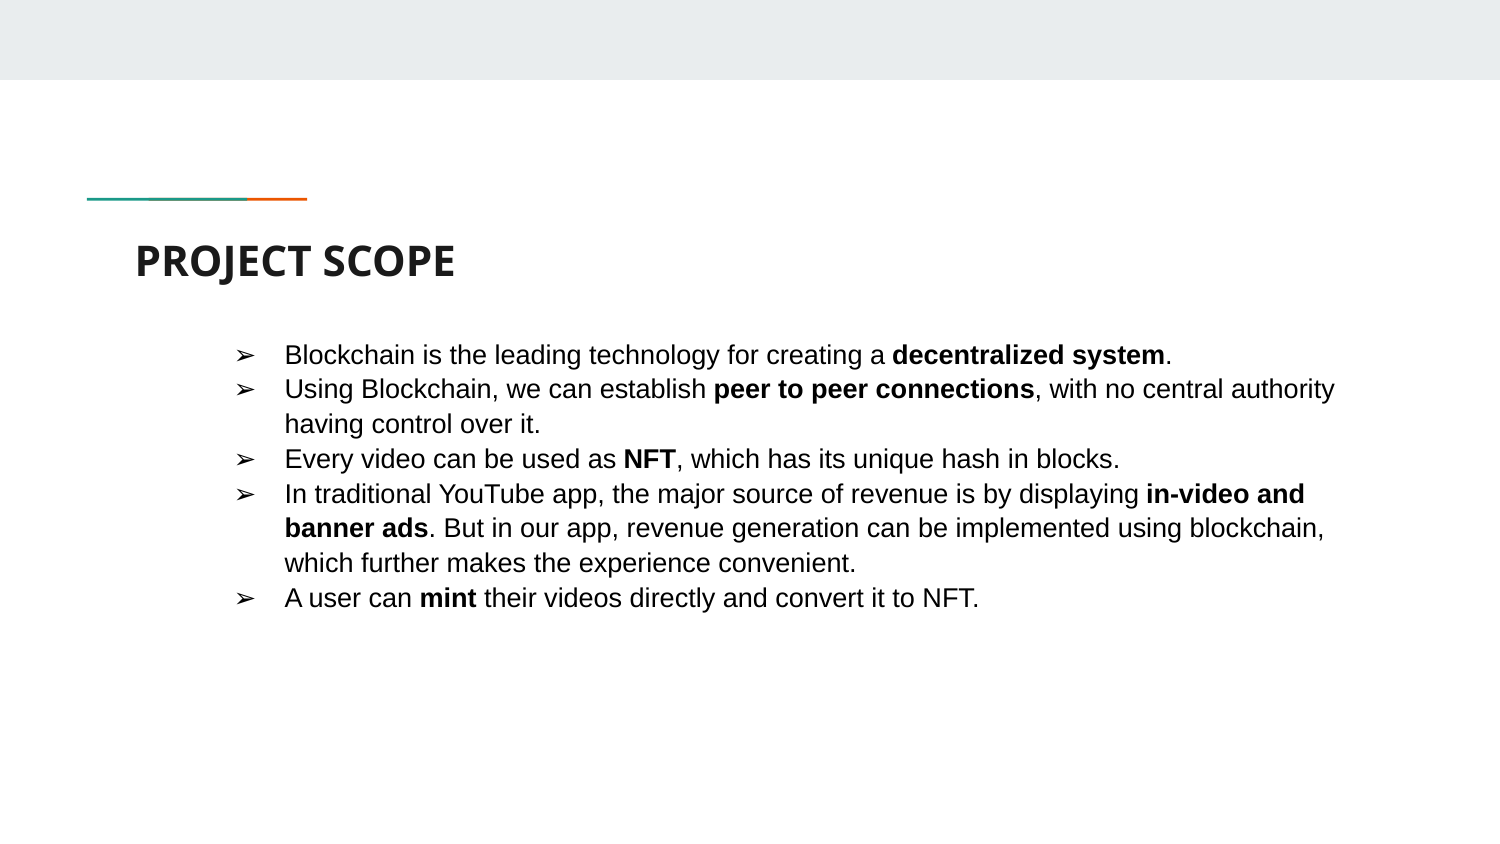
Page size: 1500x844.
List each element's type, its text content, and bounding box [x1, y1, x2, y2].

list Blockchain is the leading technology for creating a decentralized system. Using Blockchain, we can establish peer to peer connections, with no central authority having control over it. Every video can be used as NFT, which has its unique hash in blocks. In traditional YouTube app, the major source of revenue is by displaying in-video and banner ads. But in our app, revenue generation can be implemented using blockchain, which further makes the experience convenient. A user can mint their videos directly and convert it to NFT. [119, 320, 1381, 692]
title PROJECT SCOPE [119, 216, 1381, 305]
